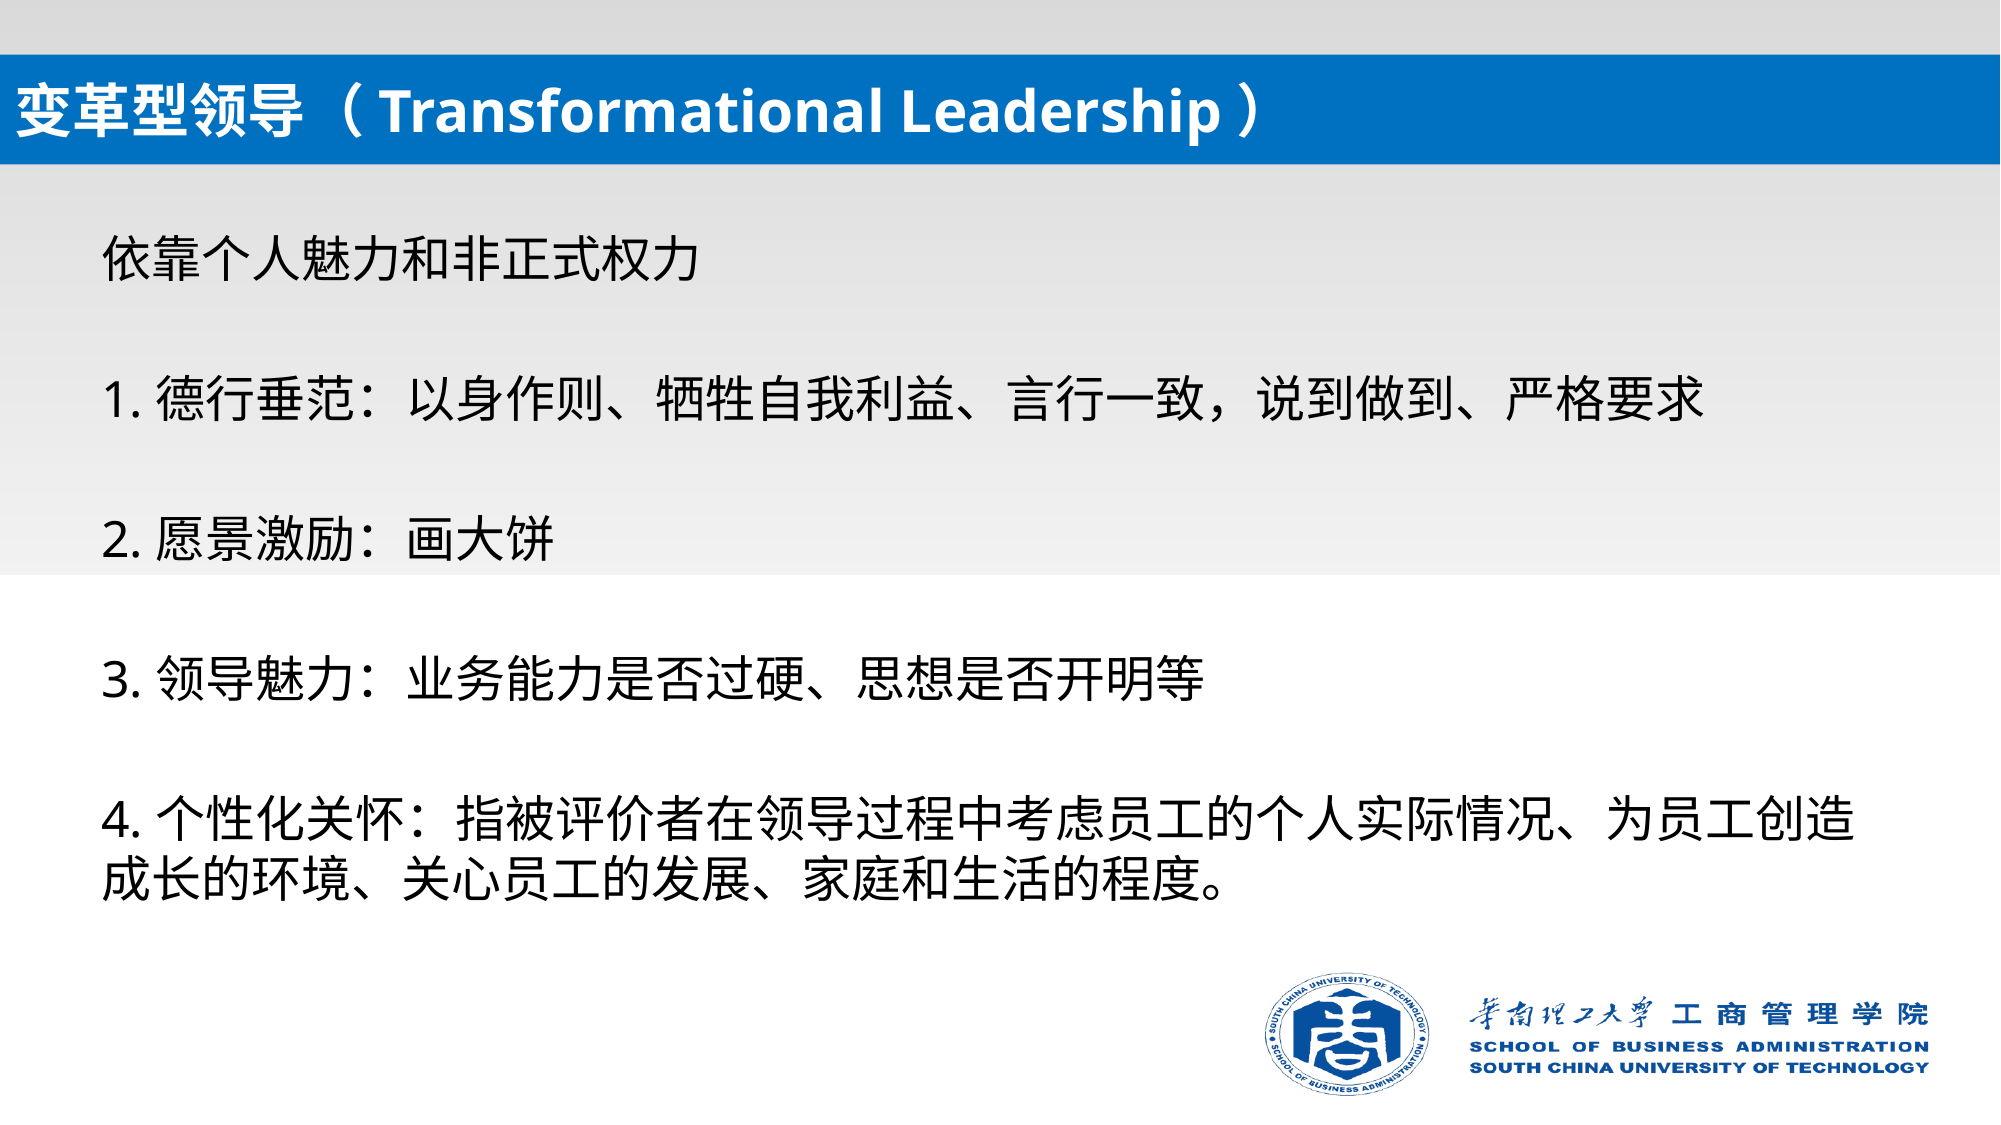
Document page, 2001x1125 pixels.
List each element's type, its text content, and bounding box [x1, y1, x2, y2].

picture [1241, 941, 1961, 1125]
list 依靠个人魅力和非正式权力 1.德行垂范：以身作则、牺牲自我利益、言行一致，说到做到、严格要求 2.愿景激励：画大饼 3.领导魅力：业务能力是否过硬、思想是否开明等 4.个性化关怀：指被评价者在领导过程中考虑员工的个人实际情况、为员工创造成长的环境、关心员工的发展、家庭和生活的程度。 [86, 219, 1898, 1006]
title 变革型领导（Transformational Leadership） [0, 54, 2000, 165]
